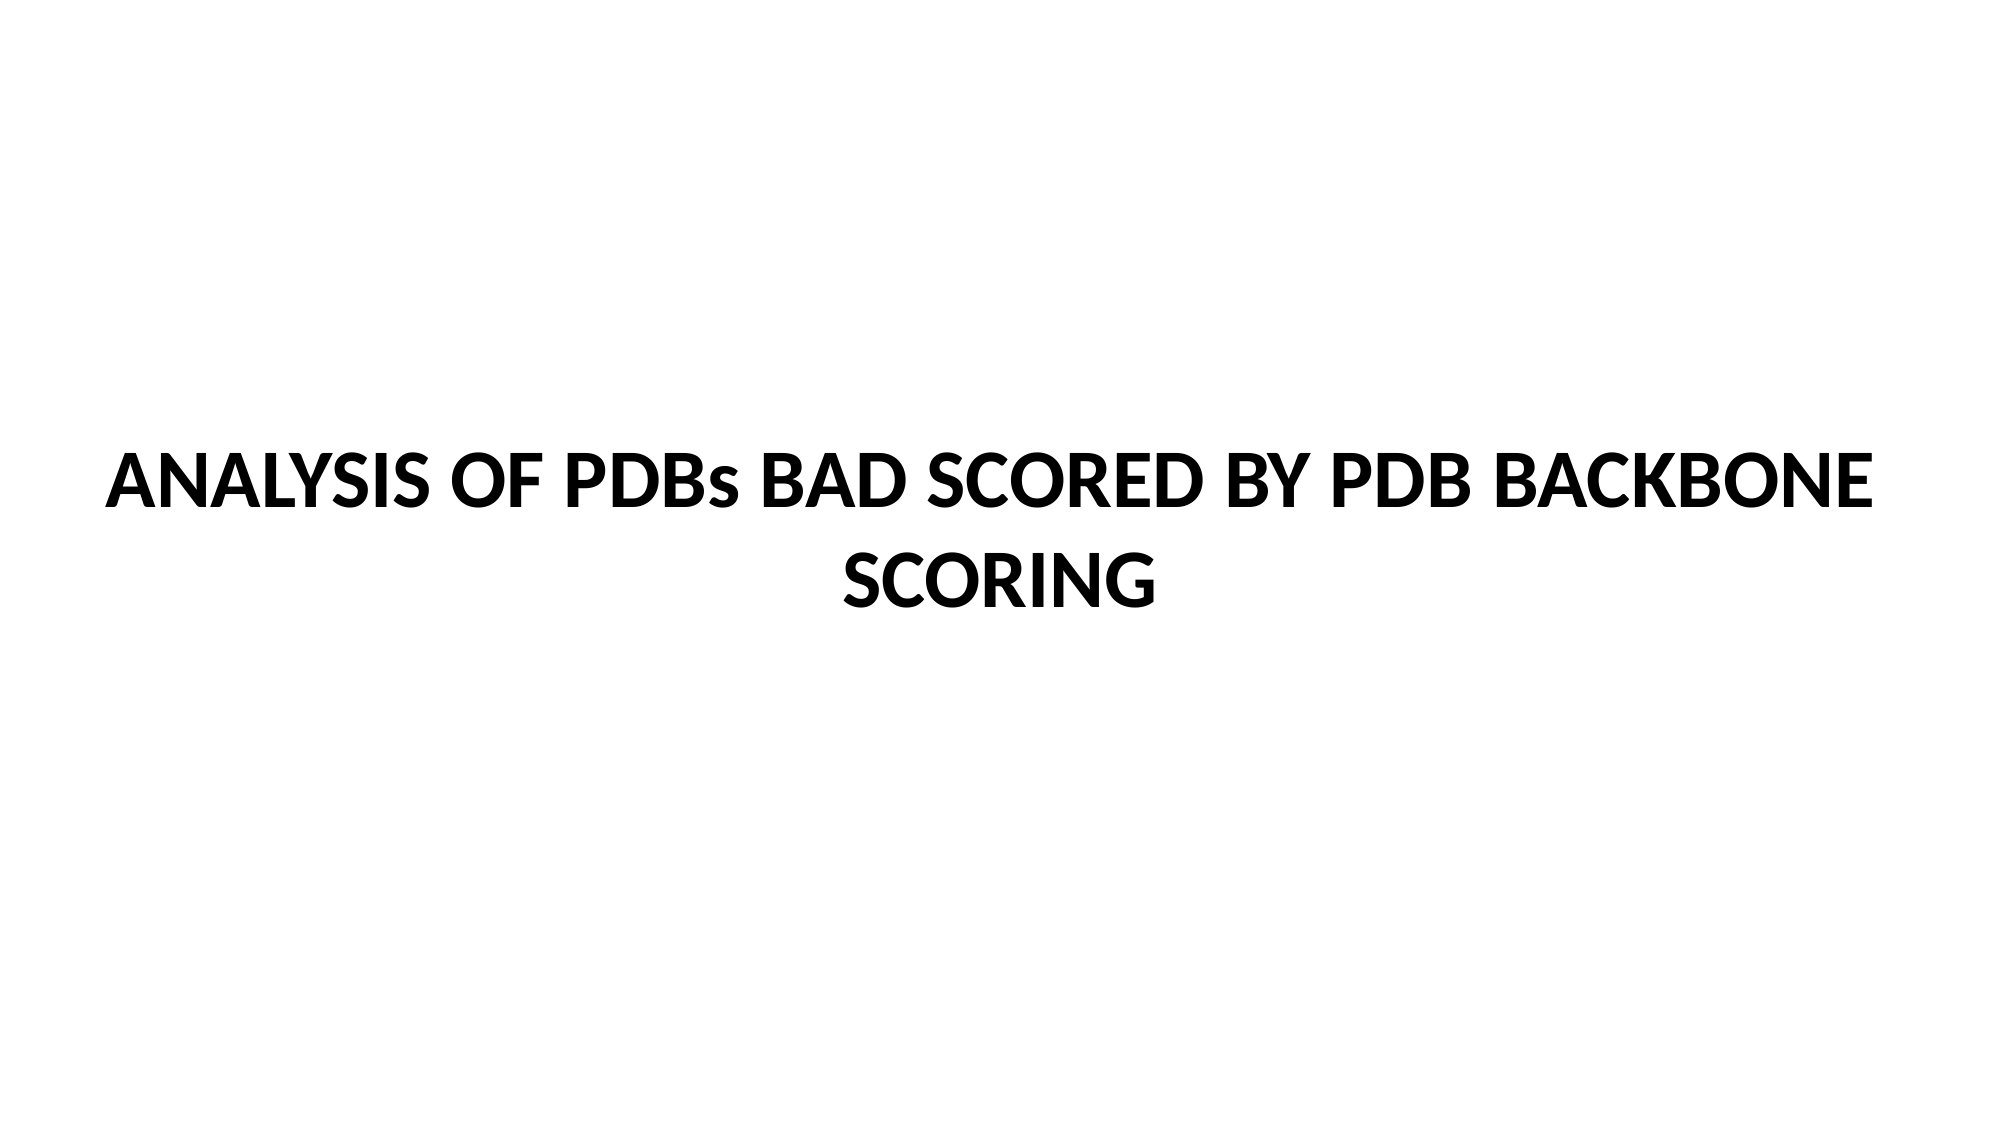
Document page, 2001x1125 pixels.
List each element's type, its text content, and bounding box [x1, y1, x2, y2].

text_box ANALYSIS OF PDBs BAD SCORED BY PDB BACKBONE SCORING [90, 416, 1910, 632]
